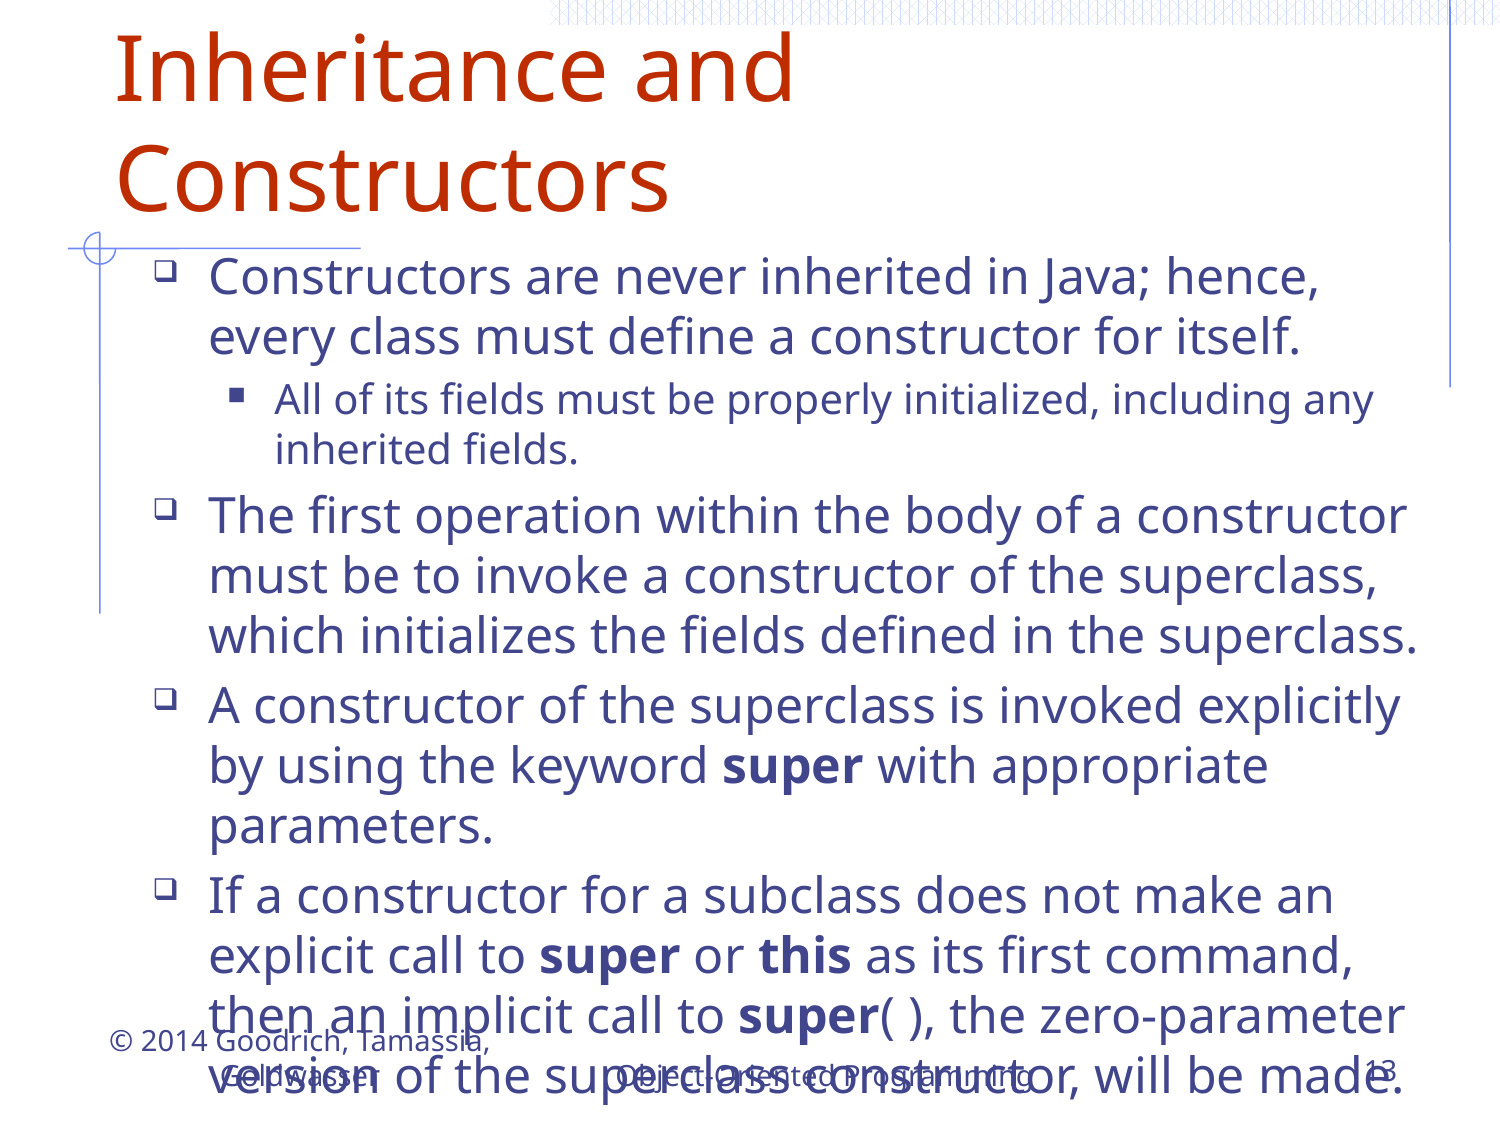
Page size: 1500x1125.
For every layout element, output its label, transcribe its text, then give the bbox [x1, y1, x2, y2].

list Constructors are never inherited in Java; hence, every class must define a constructor for itself. All of its fields must be properly initialized, including any inherited fields. The first operation within the body of a constructor must be to invoke a constructor of the superclass, which initializes the fields defined in the superclass. A constructor of the superclass is invoked explicitly by using the keyword super with appropriate parameters. If a constructor for a subclass does not make an explicit call to super or this as its first command, then an implicit call to super( ), the zero-parameter version of the superclass constructor, will be made. [137, 237, 1463, 1063]
slide_number © 2014 Goodrich, Tamassia, Goldwasser [12, 1024, 587, 1101]
footer Object-Oriented Programming [587, 1024, 1063, 1101]
title Inheritance and Constructors [99, 50, 1375, 238]
slide_number 13 [1099, 1024, 1413, 1101]
